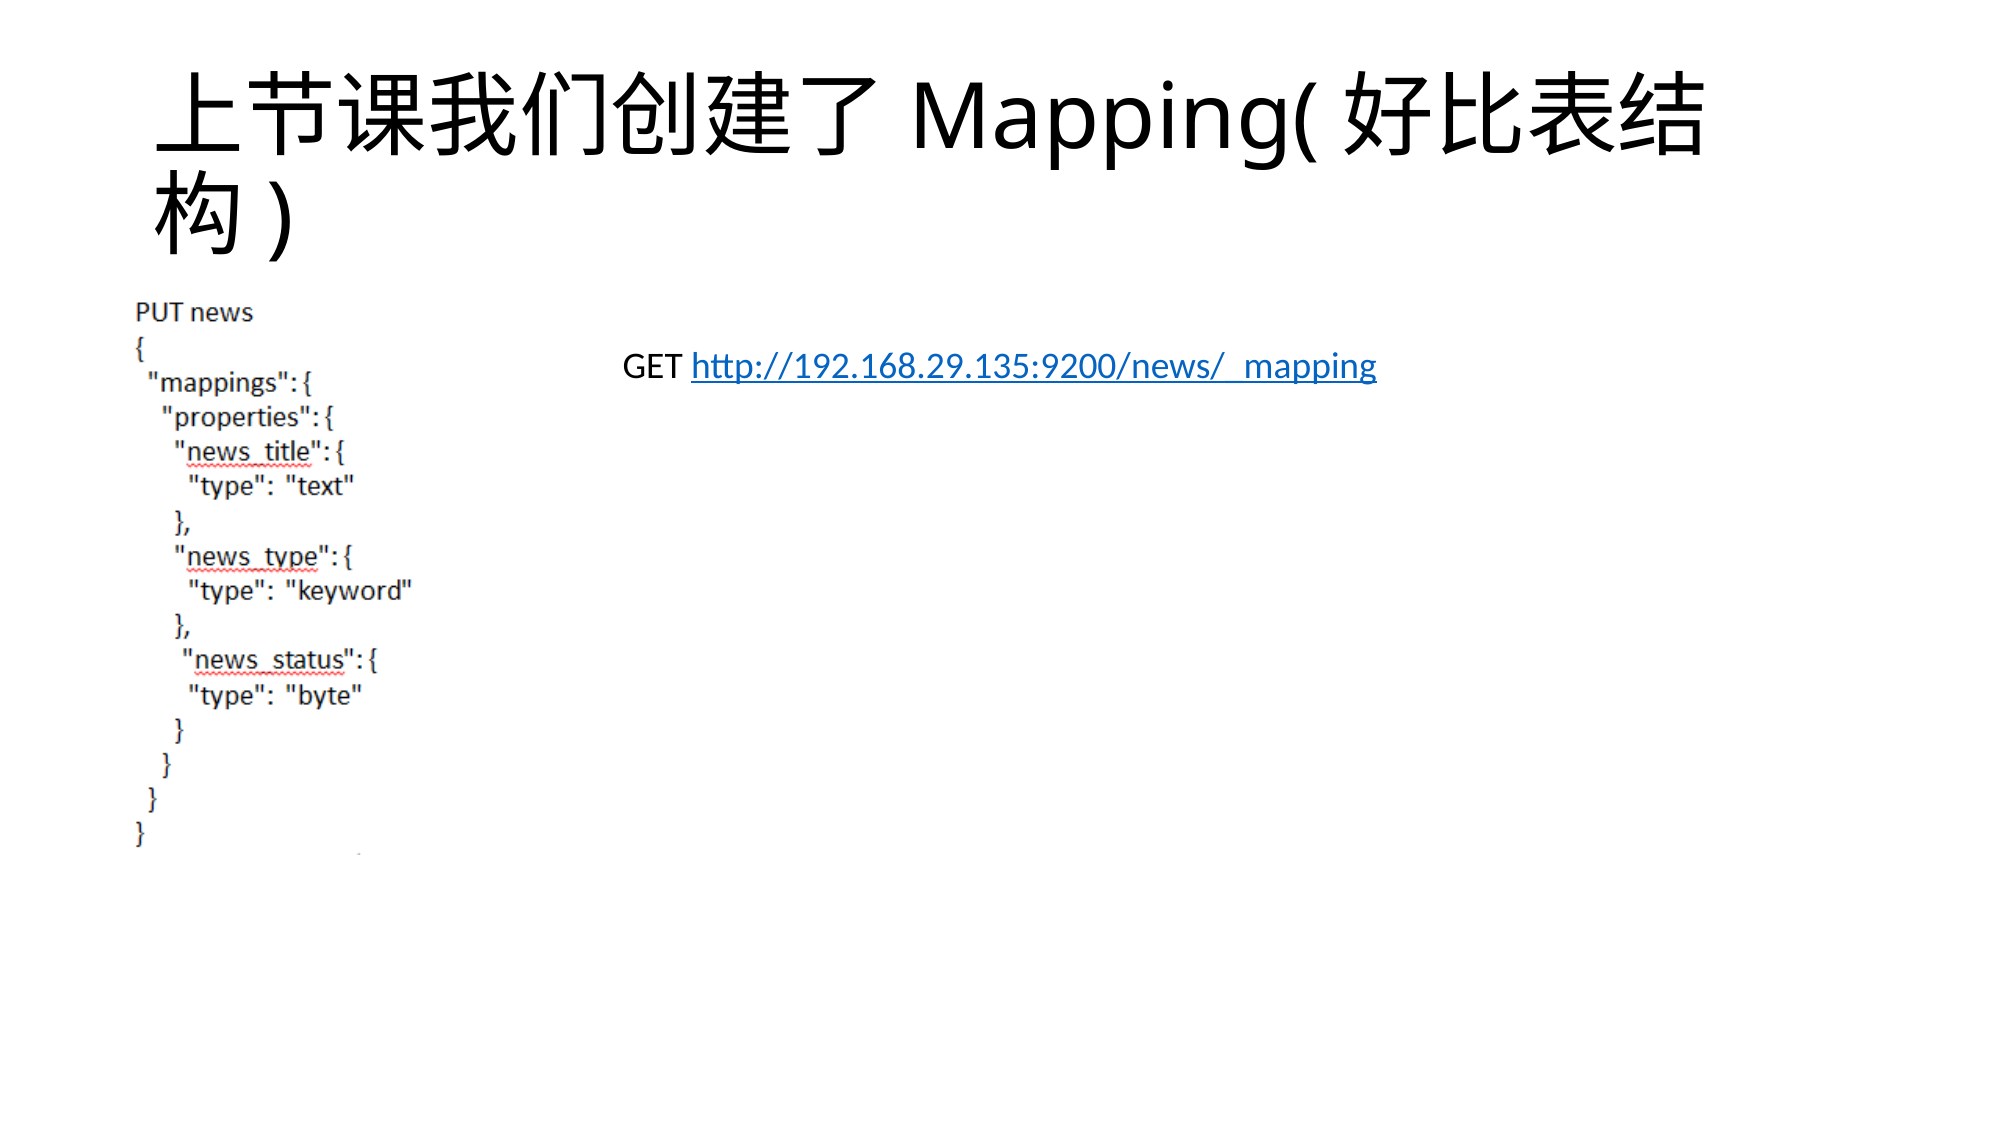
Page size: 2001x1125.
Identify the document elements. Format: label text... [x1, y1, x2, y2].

title 上节课我们创建了Mapping(好比表结构) [137, 59, 1863, 278]
picture [60, 270, 545, 855]
text_box GET http://192.168.29.135:9200/news/_mapping [607, 333, 1393, 394]
